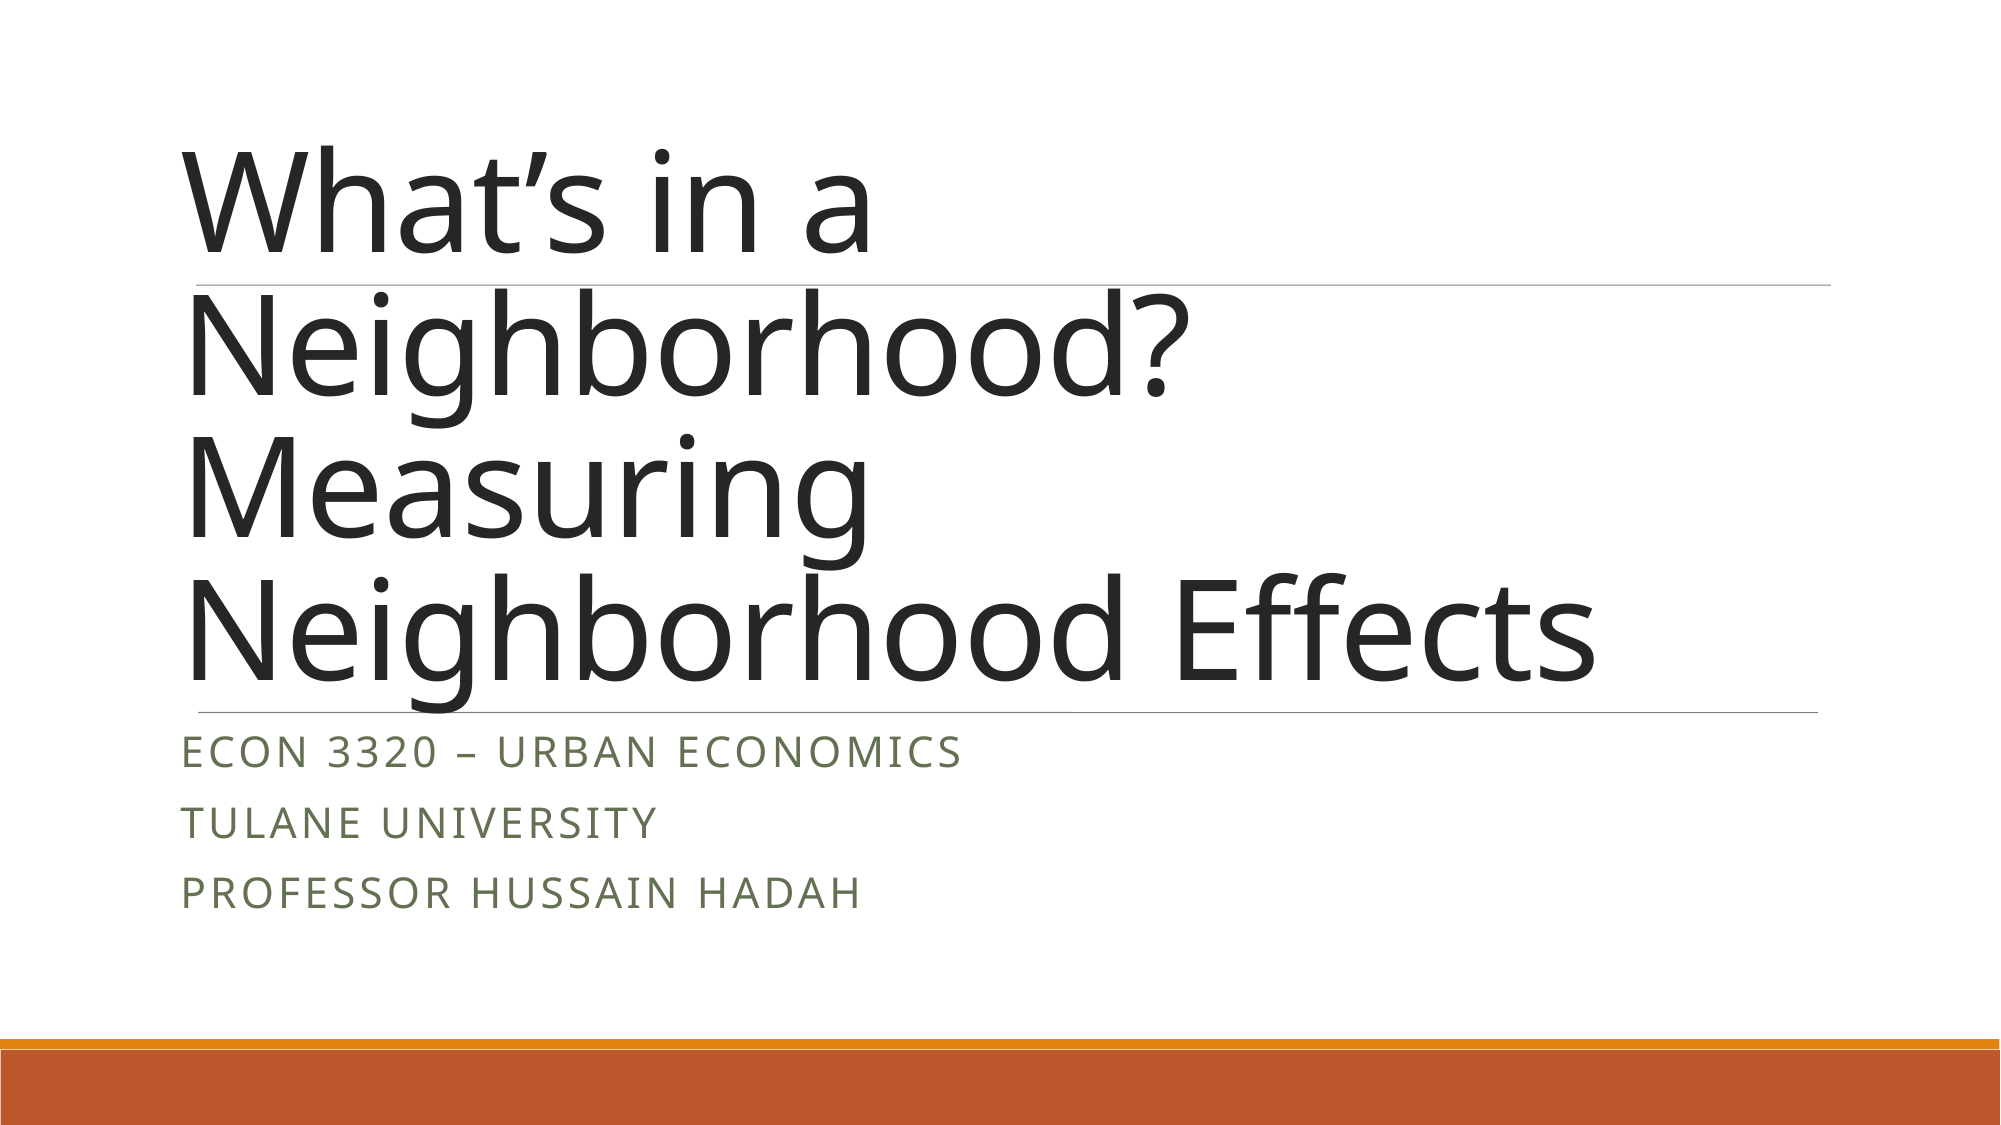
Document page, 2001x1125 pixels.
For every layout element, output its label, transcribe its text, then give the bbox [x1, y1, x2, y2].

subtitle ECON 3320 – Urban Economics Tulane university Professor HUSSAIN HADAH [180, 730, 1831, 919]
title What’s in a Neighborhood? Measuring Neighborhood Effects [180, 124, 1830, 710]
